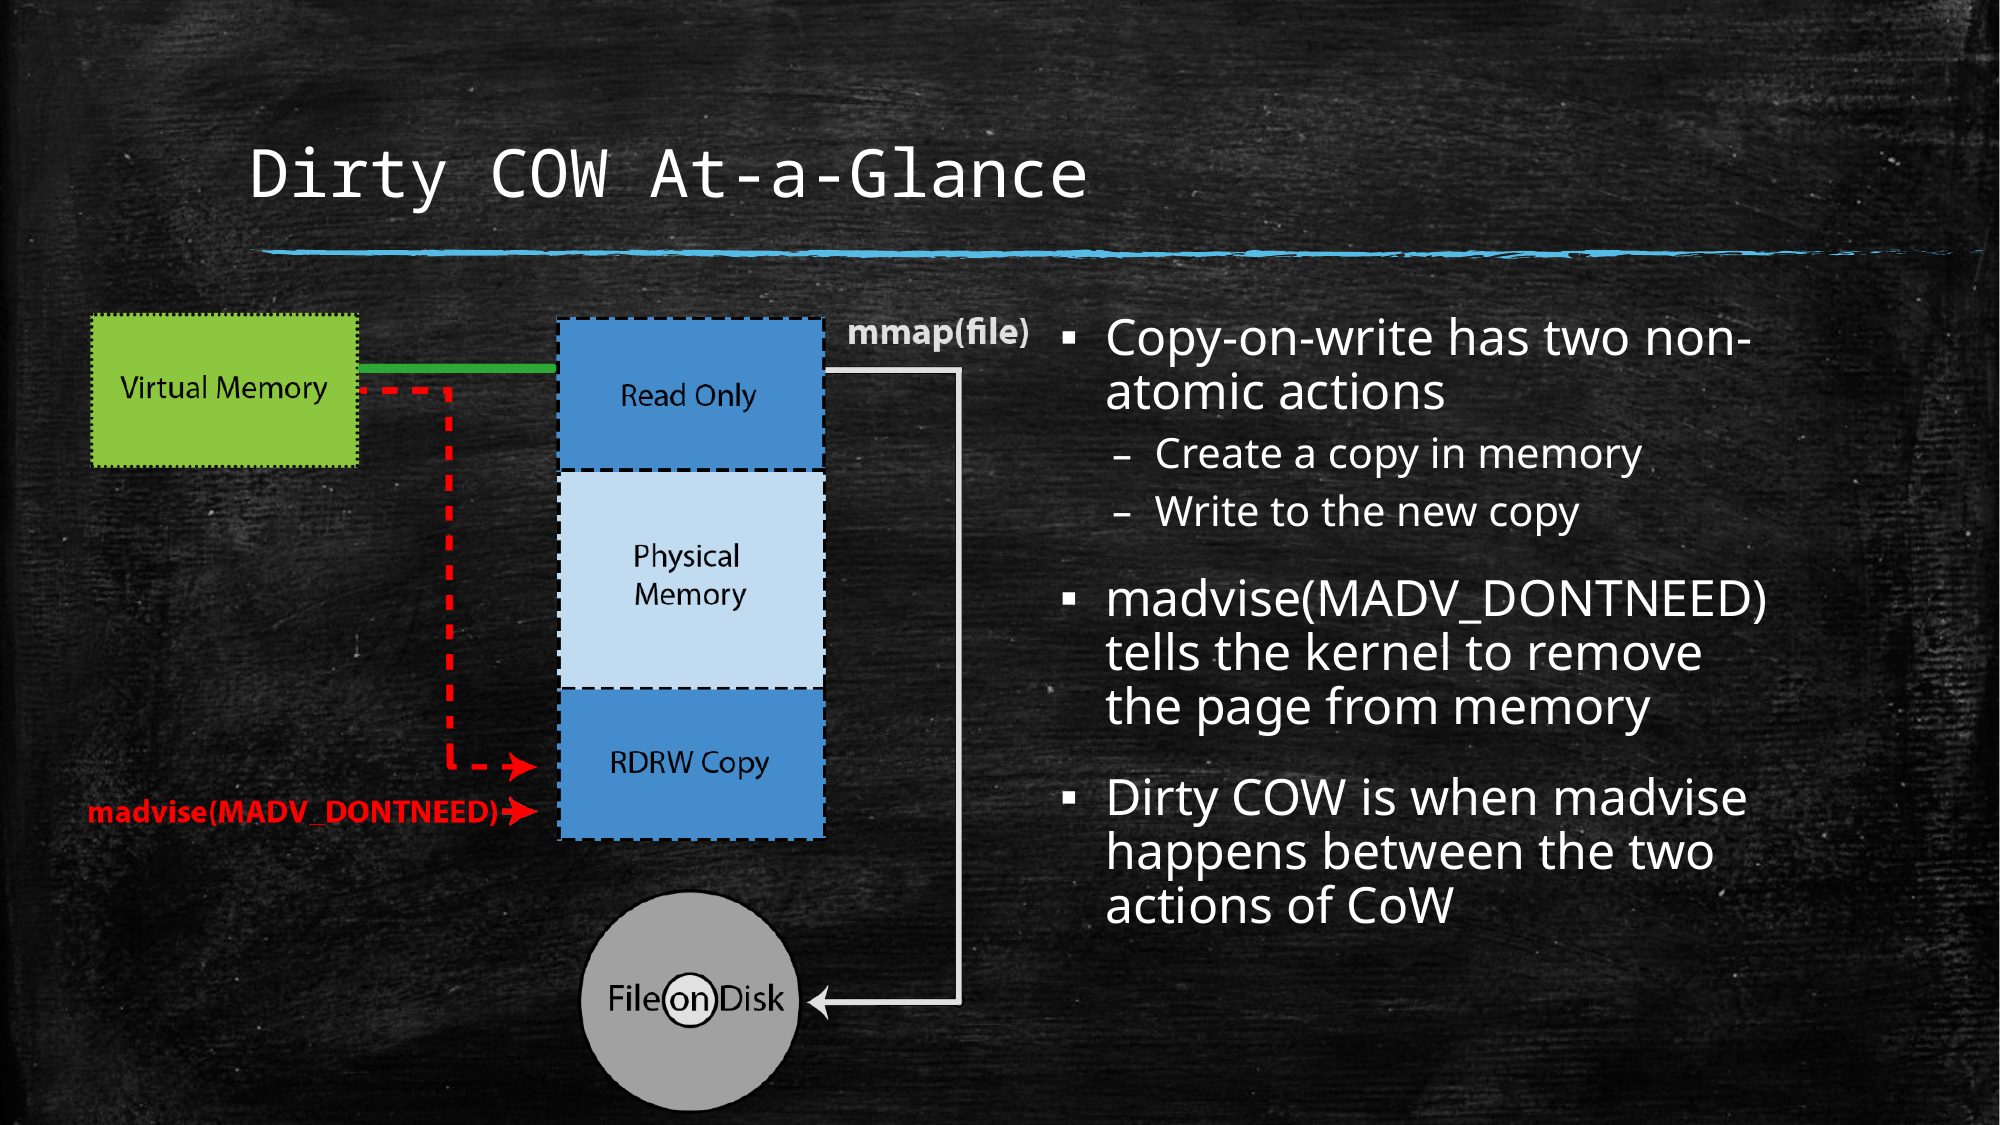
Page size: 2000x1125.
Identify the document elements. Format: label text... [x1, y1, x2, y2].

list Copy-on-write has two non-atomic actions Create a copy in memory Write to the new copy madvise(MADV_DONTNEED) tells the kernel to remove the page from memory Dirty COW is when madvise happens between the two actions of CoW [1083, 312, 1786, 1013]
picture [0, 0, 2000, 1125]
title Dirty COW At-a-Glance [249, 45, 1750, 213]
